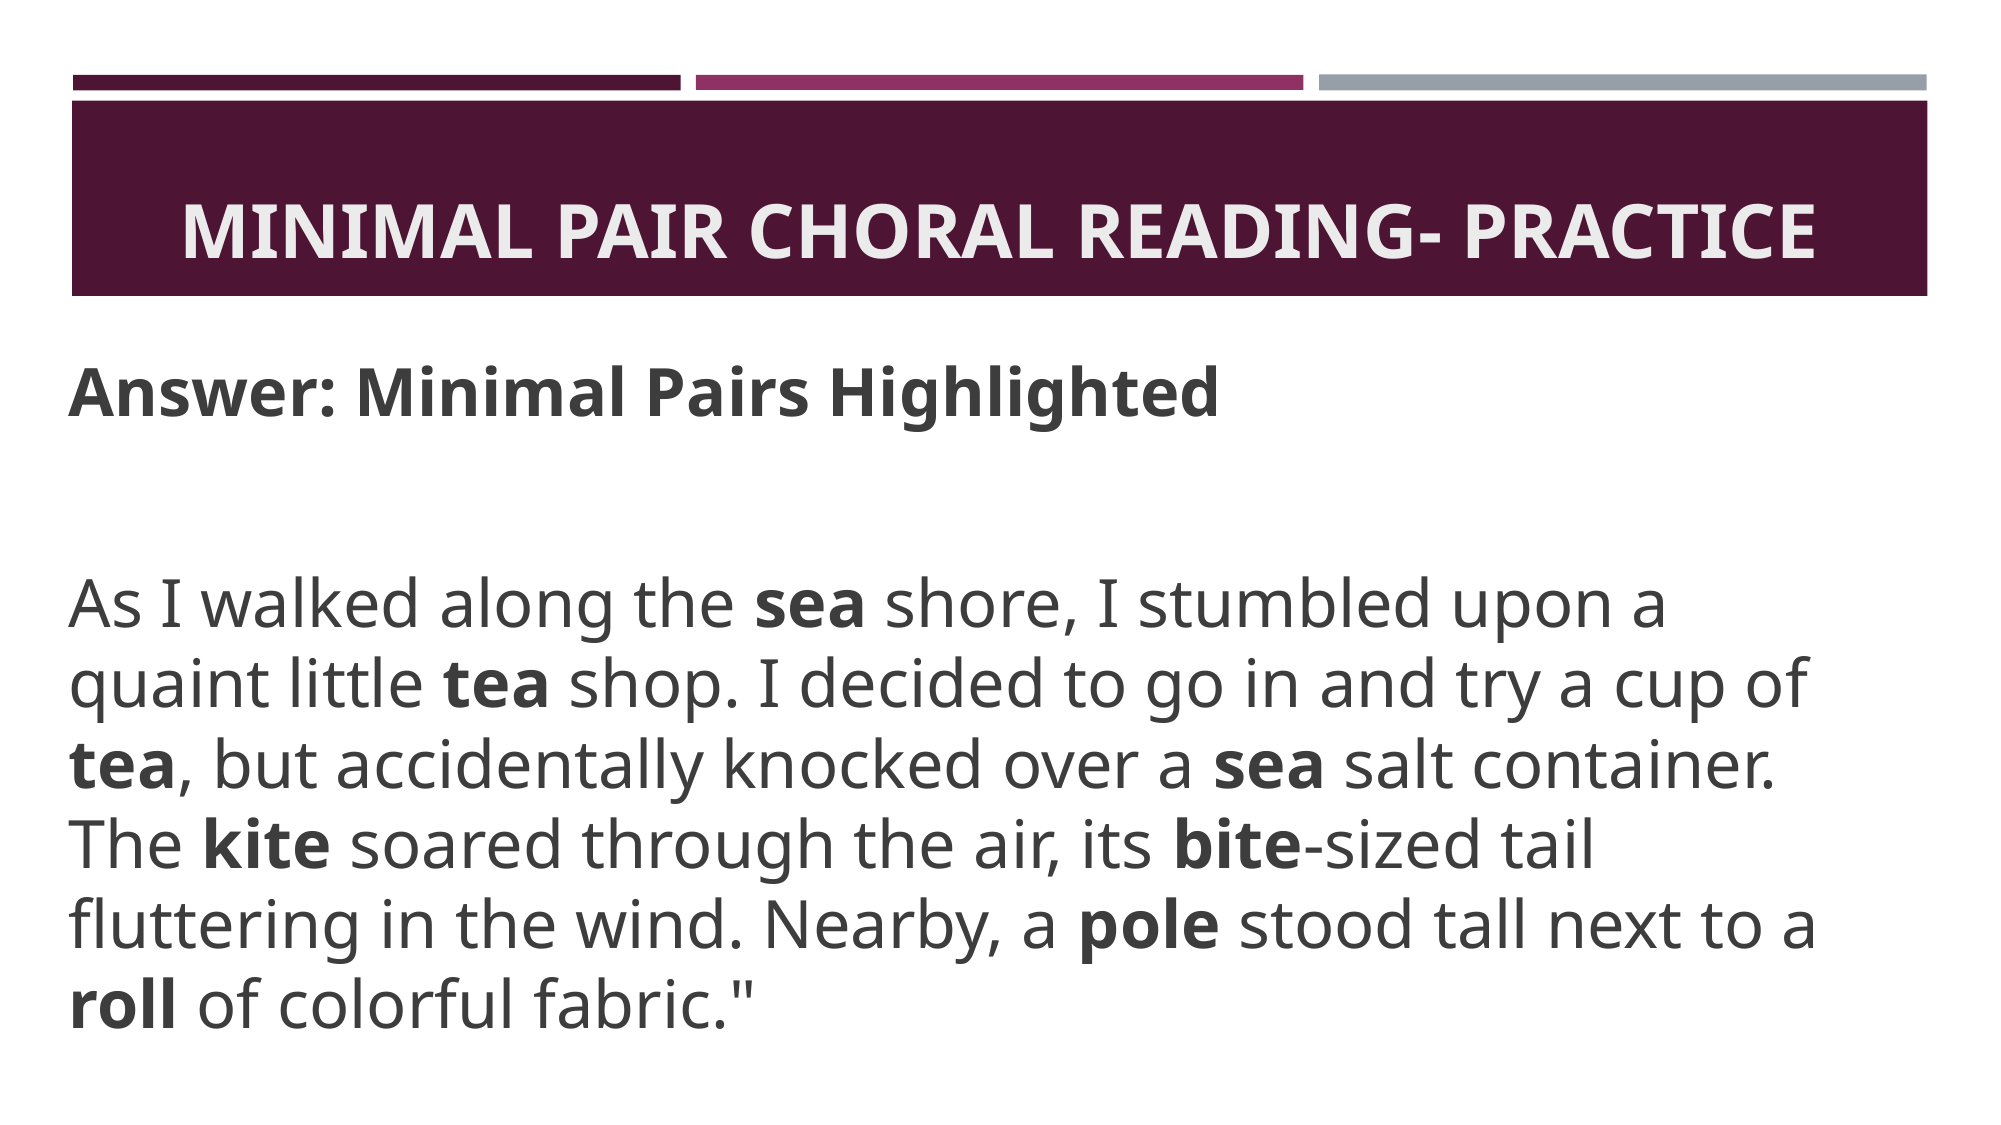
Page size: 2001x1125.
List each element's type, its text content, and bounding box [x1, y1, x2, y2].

list Answer: Minimal Pairs Highlighted As I walked along the sea shore, I stumbled upon a quaint little tea shop. I decided to go in and try a cup of tea, but accidentally knocked over a sea salt container. The kite soared through the air, its bite-sized tail fluttering in the wind. Nearby, a pole stood tall next to a roll of colorful fabric." [53, 339, 1905, 1052]
title MINIMAL PAIR CHORAL READING- PRACTICE [95, 115, 1905, 282]
